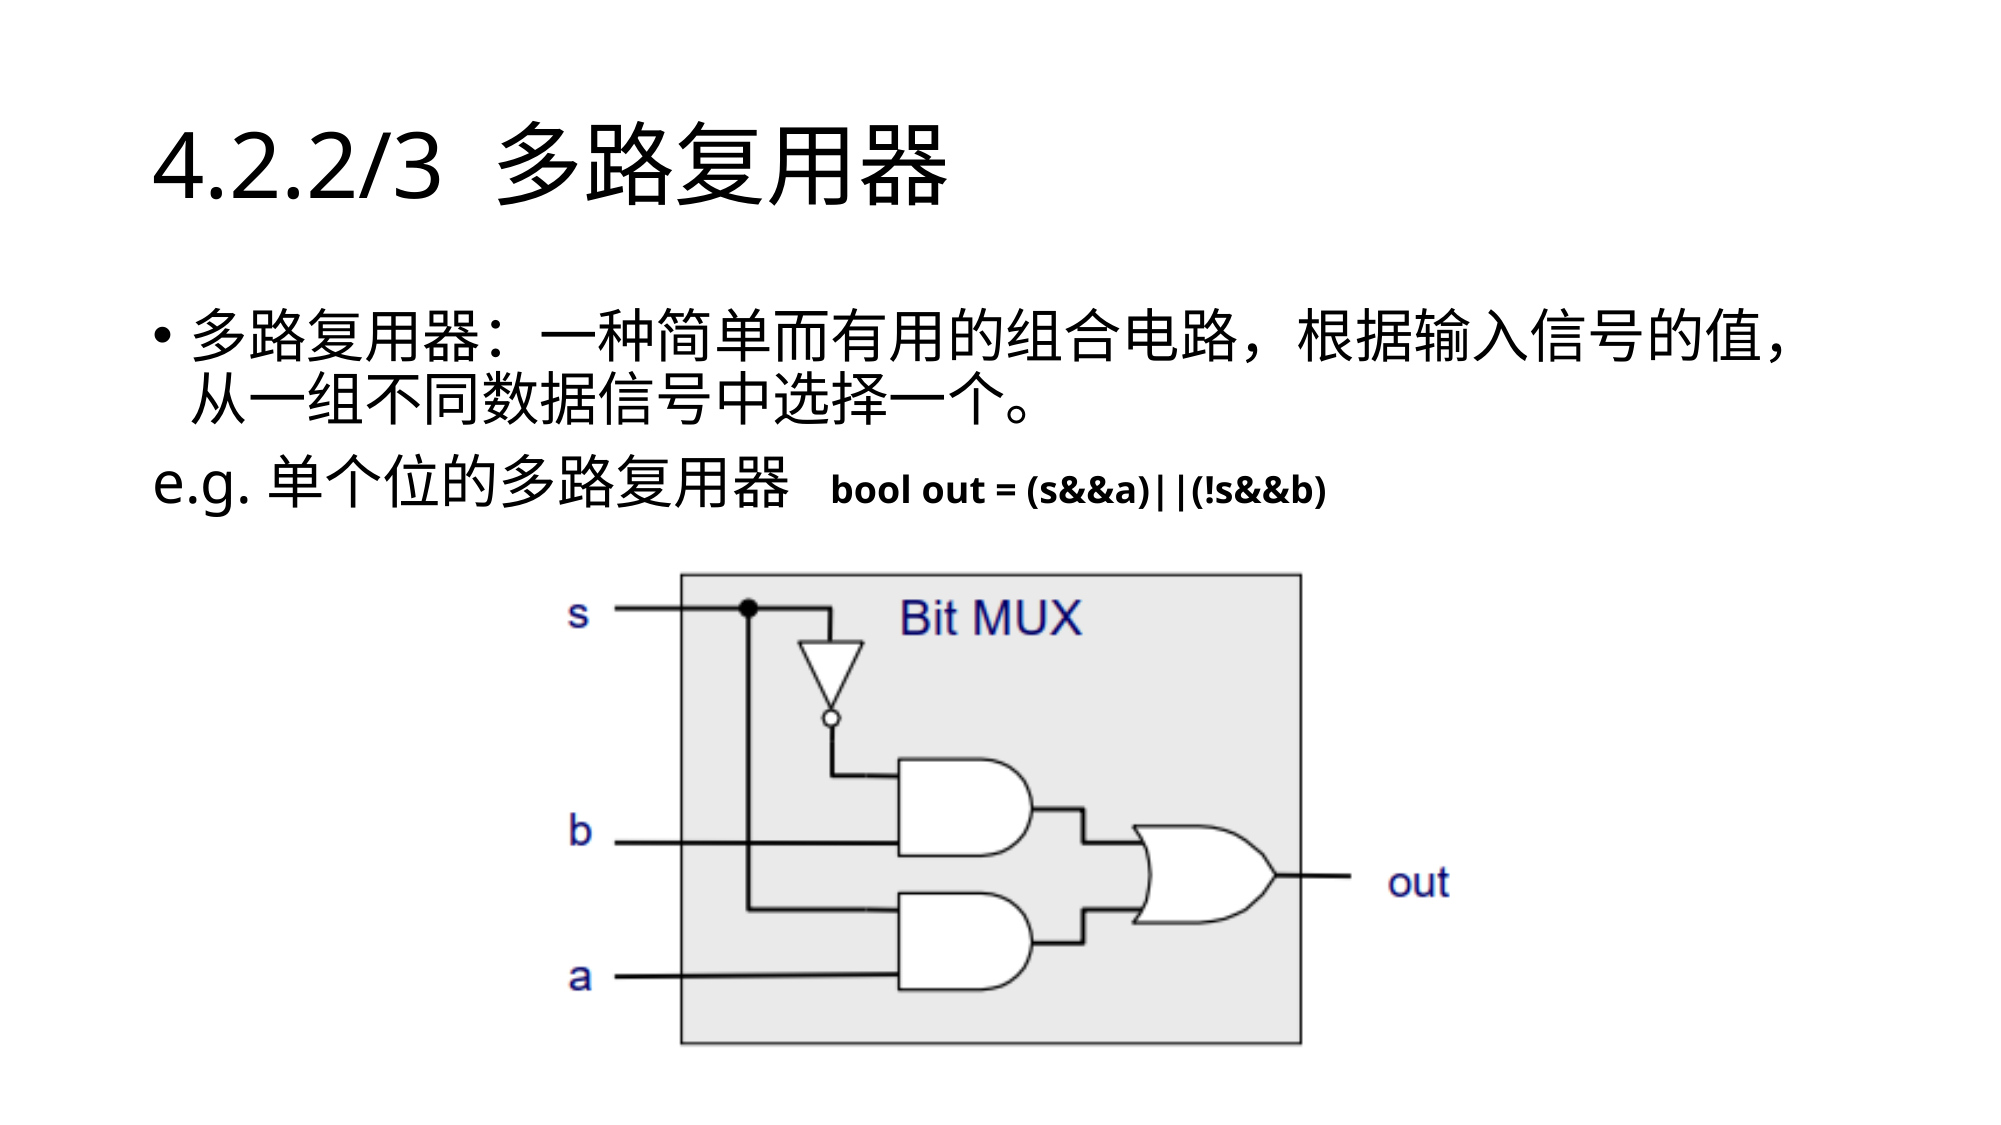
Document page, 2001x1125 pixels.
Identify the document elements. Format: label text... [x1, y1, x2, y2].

list 多路复用器：一种简单而有用的组合电路，根据输入信号的值，从一组不同数据信号中选择一个。 e.g.单个位的多路复用器 bool out = (s&&a)||(!s&&b) [137, 299, 1863, 1014]
title 4.2.2/3 多路复用器 [137, 59, 1863, 278]
picture [543, 535, 1457, 1066]
